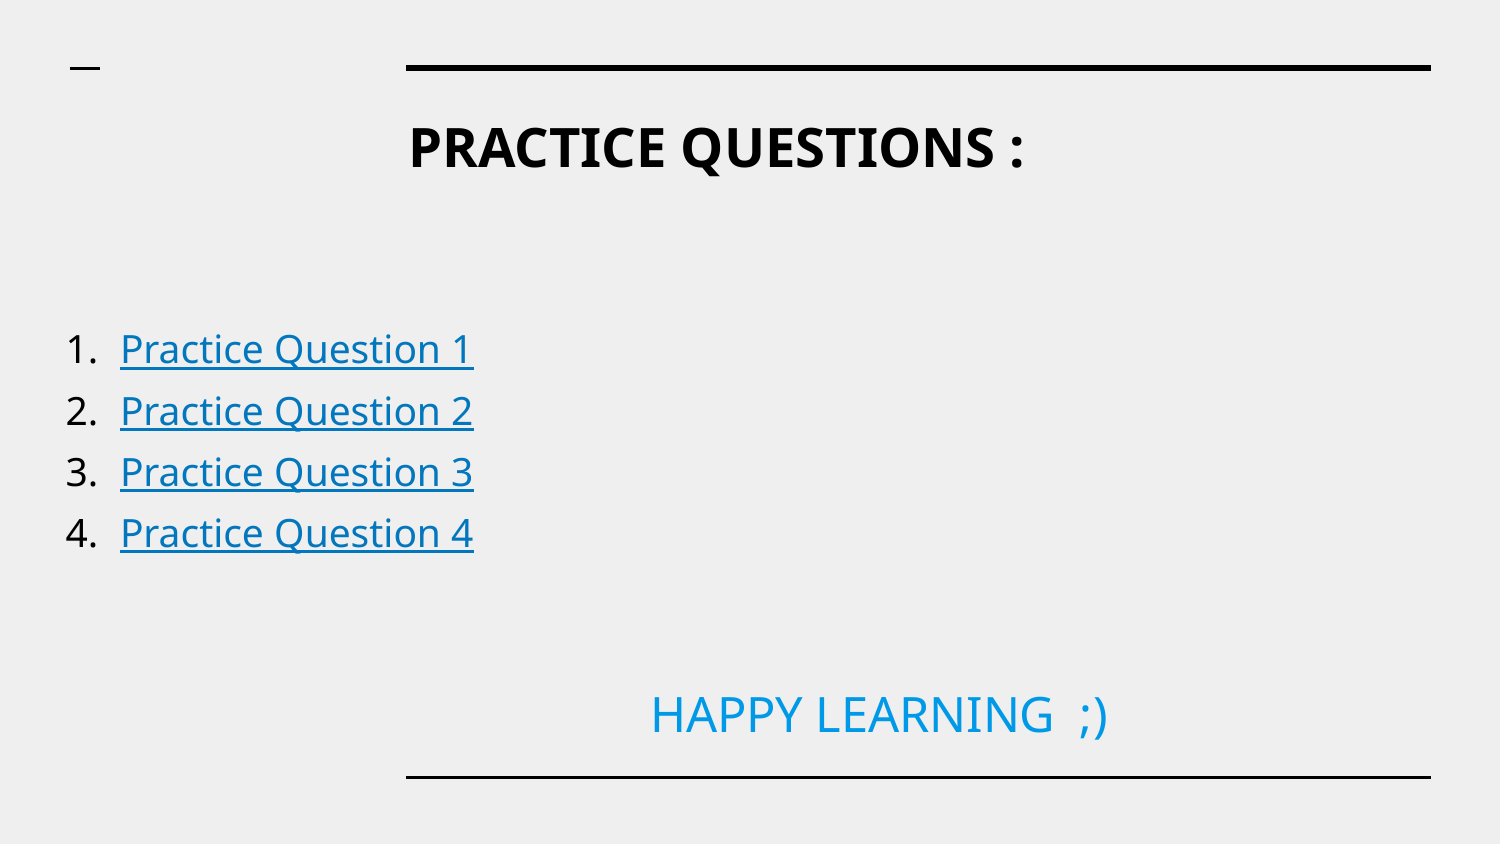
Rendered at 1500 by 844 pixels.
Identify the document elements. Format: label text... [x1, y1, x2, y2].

list Practice Question 1 Practice Question 2 Practice Question 3 Practice Question 4 HAPPY LEARNING ;) [35, 177, 1479, 763]
text_box [54, 297, 1043, 379]
title PRACTICE QUESTIONS : [393, 94, 1431, 177]
